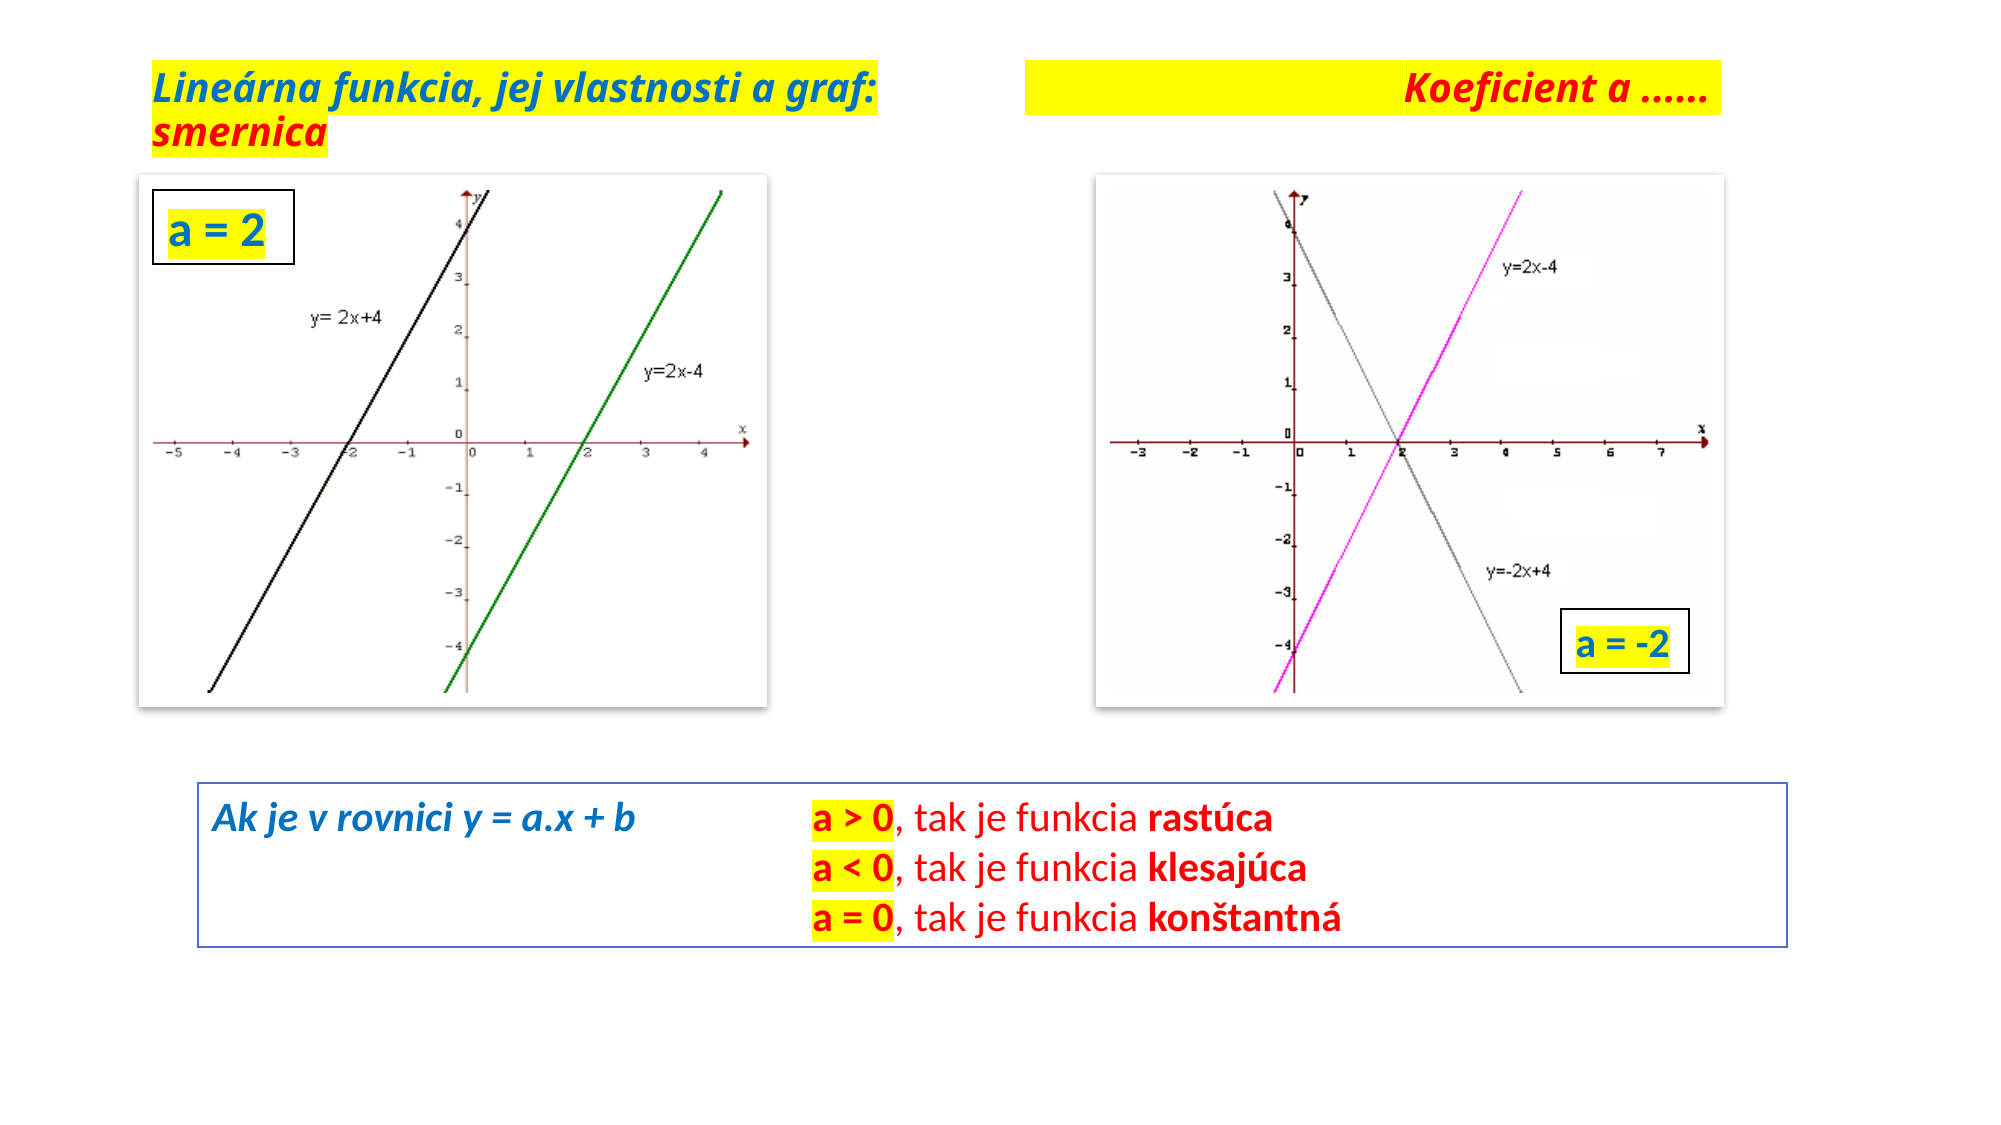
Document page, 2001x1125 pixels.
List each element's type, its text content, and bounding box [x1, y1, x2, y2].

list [153, 189, 753, 693]
title Lineárna funkcia, jej vlastnosti a graf: Koeficient a ...... smernica [137, 59, 1863, 163]
text_box Ak je v rovnici y = a.x + b a > 0, tak je funkcia rastúca a < 0, tak je funkcia klesajúca a = 0, tak je funkcia konštantná [197, 782, 1788, 948]
picture [1110, 189, 1710, 693]
